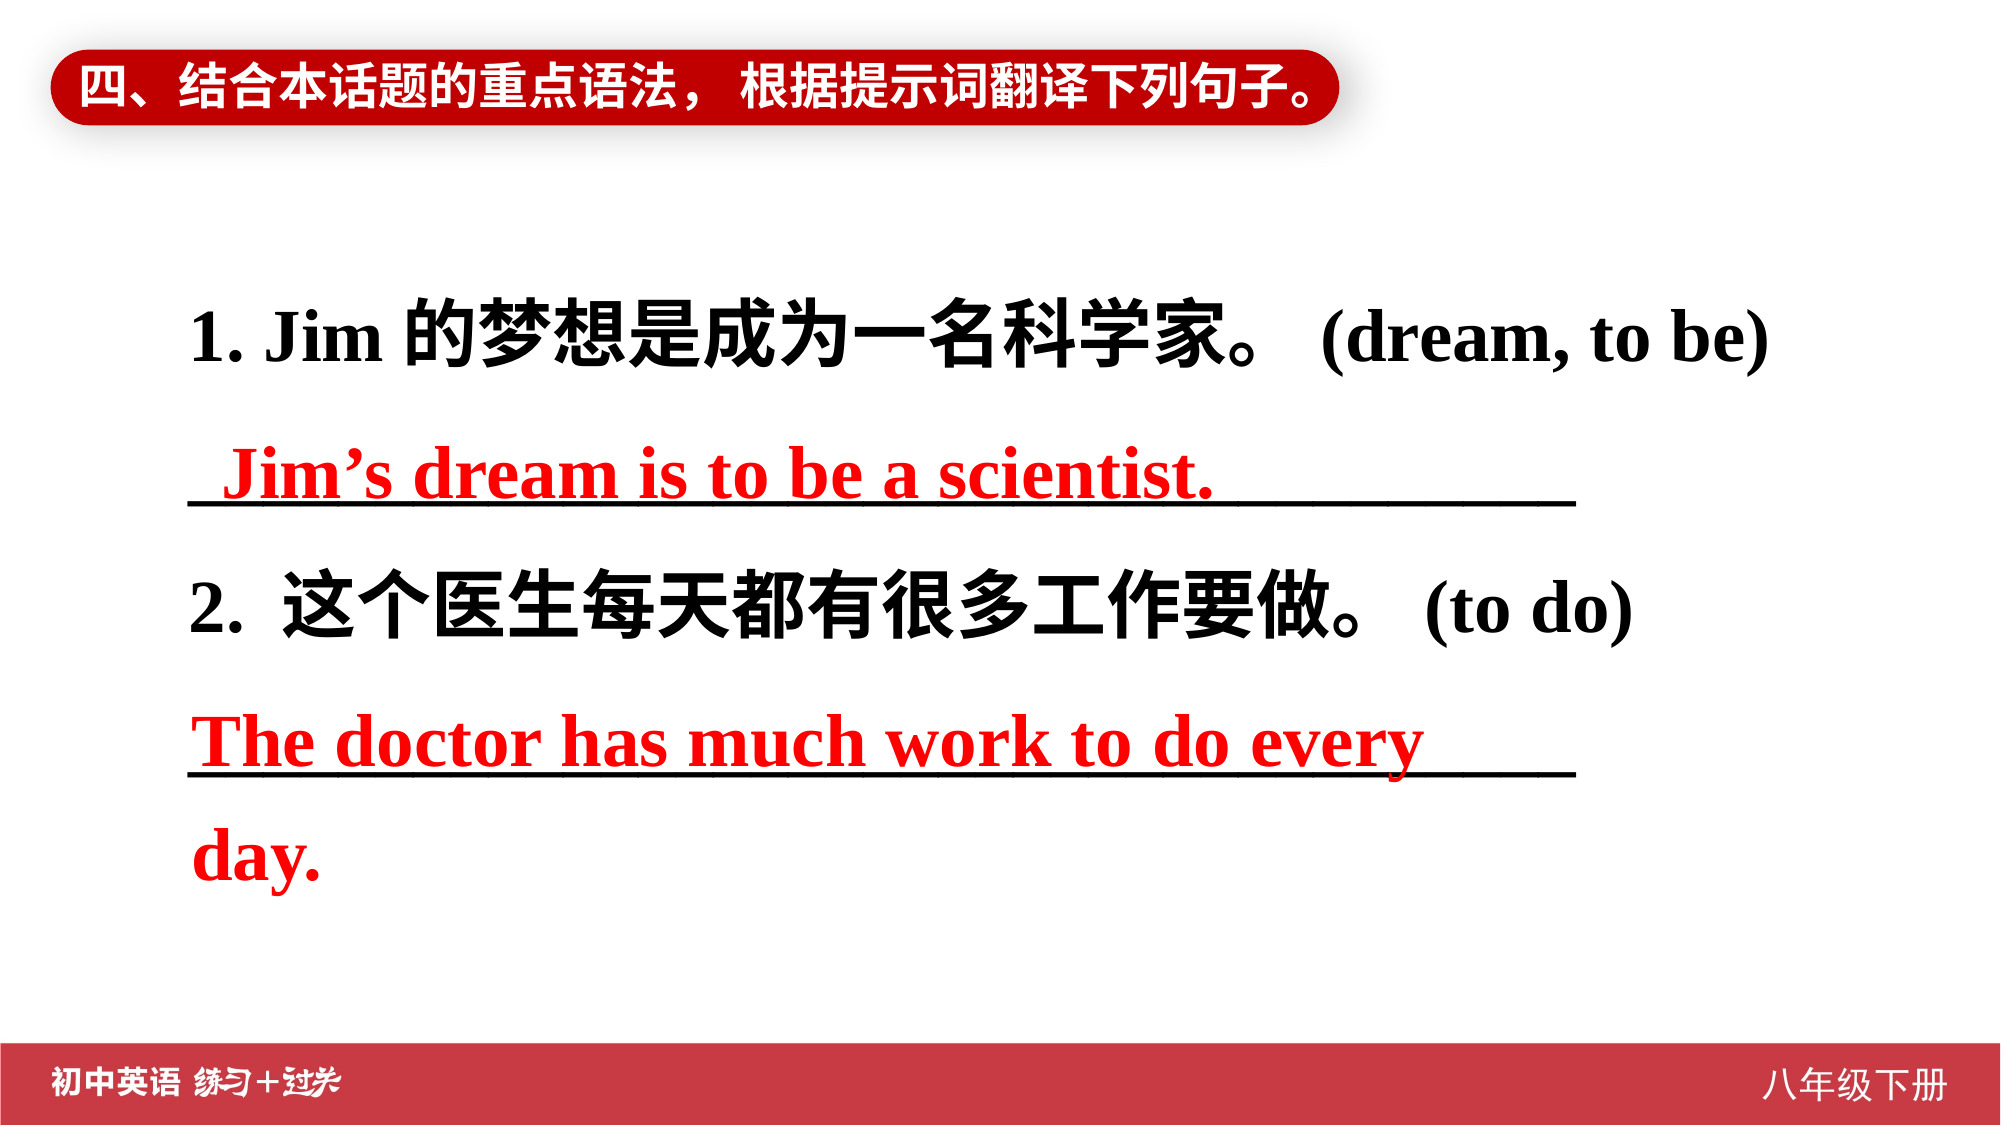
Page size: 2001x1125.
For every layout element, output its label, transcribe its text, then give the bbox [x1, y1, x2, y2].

picture [0, 0, 2001, 1125]
text_box [70, 122, 1320, 127]
text_box 四、结合本话题的重点语法， 根据提示词翻译下列句子。 [63, 47, 1340, 122]
text_box Jim’s dream is to be a scientist. [207, 391, 1264, 522]
text_box [49, 58, 63, 117]
text_box The doctor has much work to do every day. [176, 658, 1586, 903]
text_box 1. Jim的梦想是成为一名科学家。(dream, to be) _____________________________________ 2. 这个医生每天都有很多工作要做。(to do) _____________________________________ [173, 233, 1886, 790]
